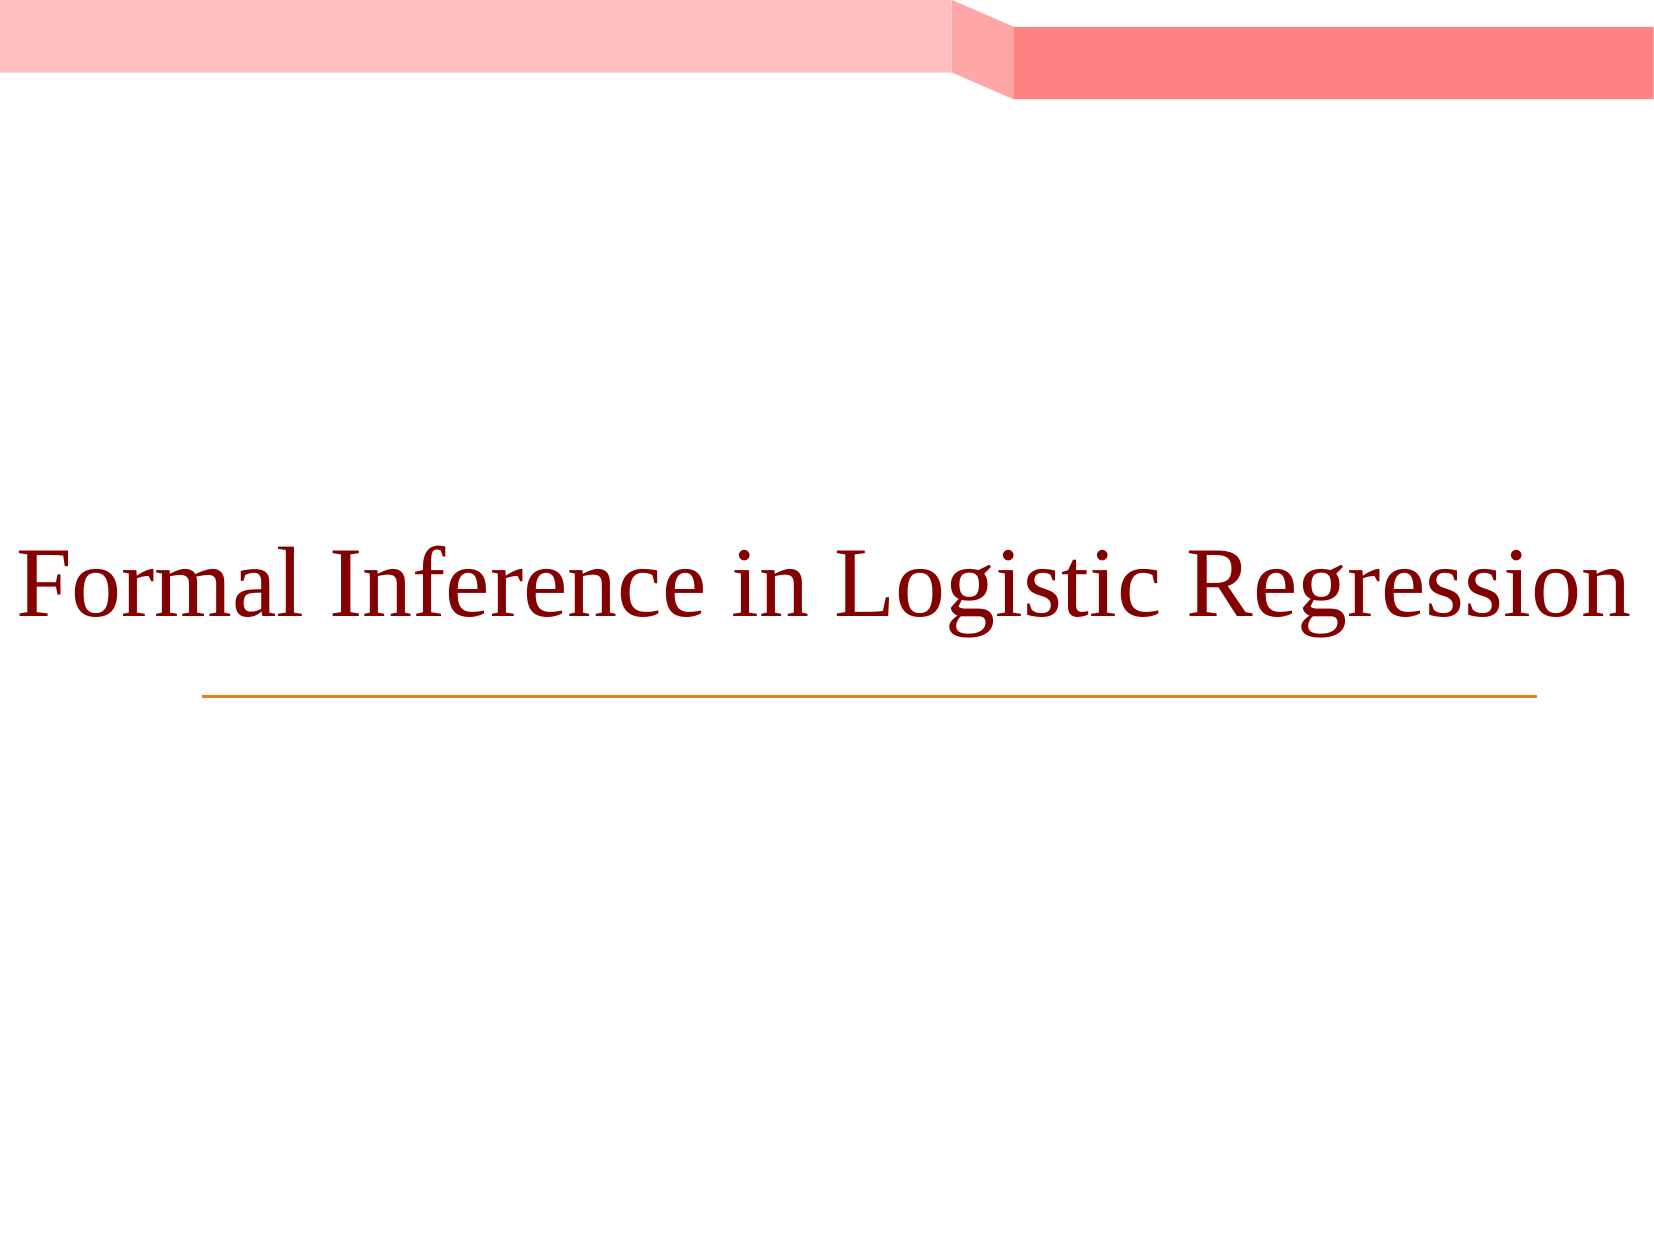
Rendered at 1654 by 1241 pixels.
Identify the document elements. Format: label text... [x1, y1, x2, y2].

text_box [201, 694, 1538, 699]
text_box Formal Inference in Logistic Regression [14, 369, 1635, 762]
